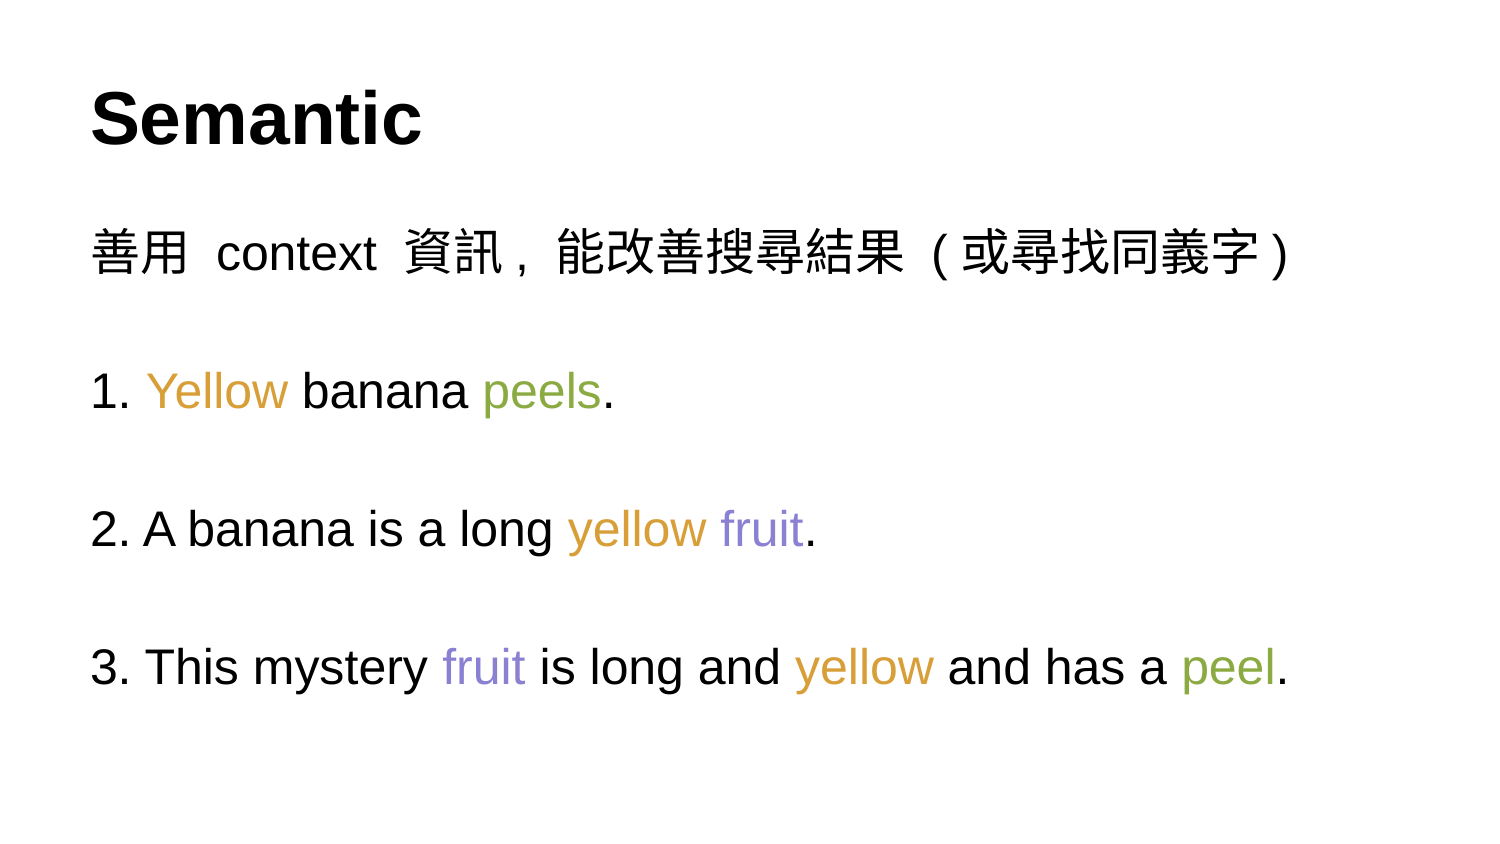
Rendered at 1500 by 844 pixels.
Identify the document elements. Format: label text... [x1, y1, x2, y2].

title Semantic [75, 33, 1425, 175]
list 善用 context 資訊, 能改善搜尋結果 (或尋找同義字) 1. Yellow banana peels. 2. A banana is a long yellow fruit. 3. This mystery fruit is long and yellow and has a peel. [75, 196, 1425, 808]
